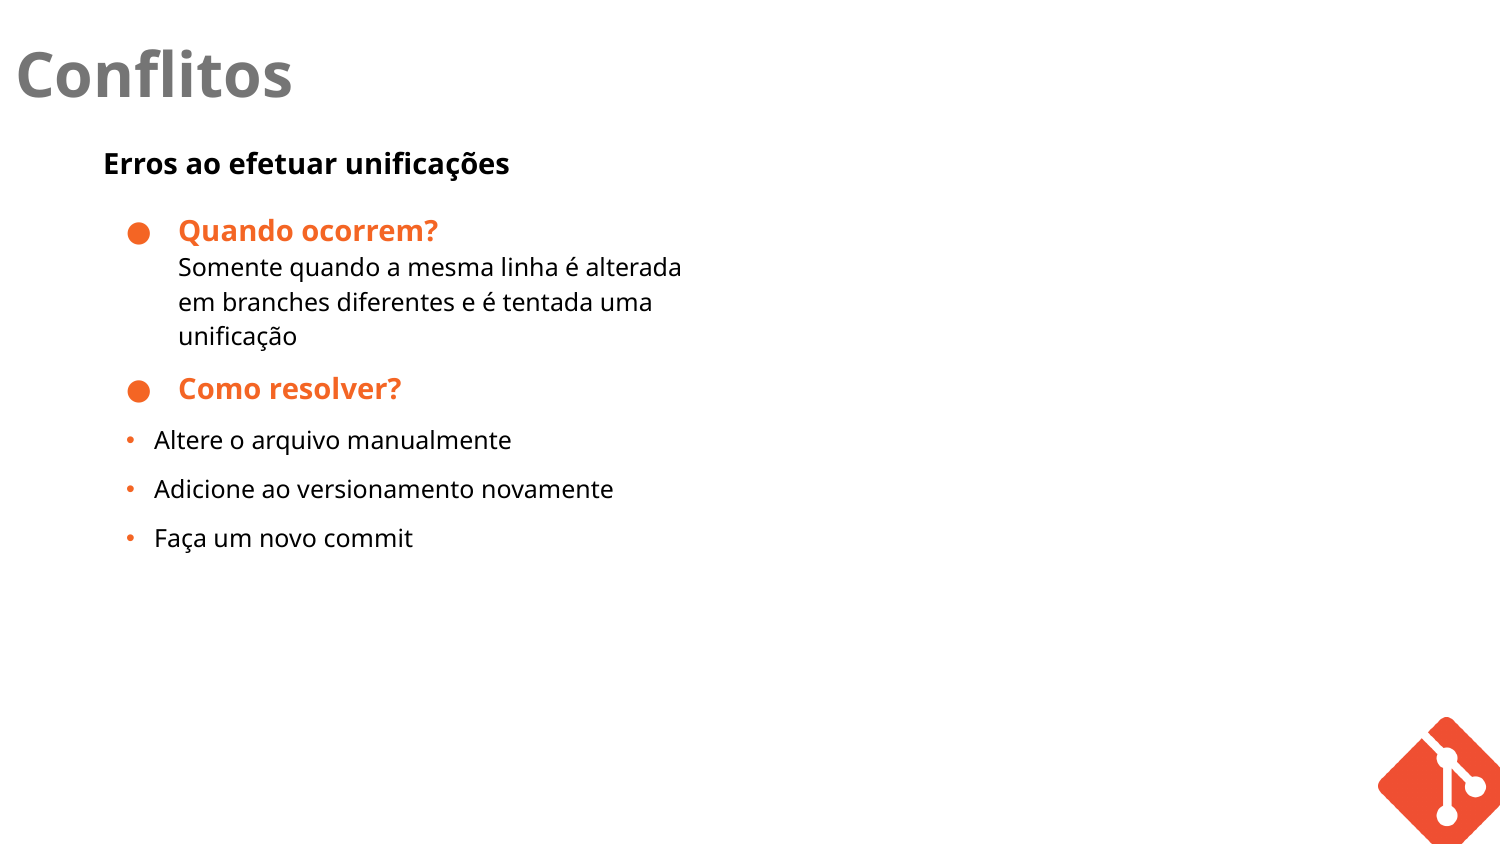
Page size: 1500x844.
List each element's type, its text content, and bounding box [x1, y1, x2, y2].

picture [1377, 717, 1500, 844]
text_box Conflitos [0, 0, 696, 125]
text_box Erros ao efetuar unificações Quando ocorrem? Somente quando a mesma linha é alterada em branches diferentes e é tentada uma unificação Como resolver? Altere o arquivo manualmente Adicione ao versionamento novamente Faça um novo commit [88, 125, 730, 782]
